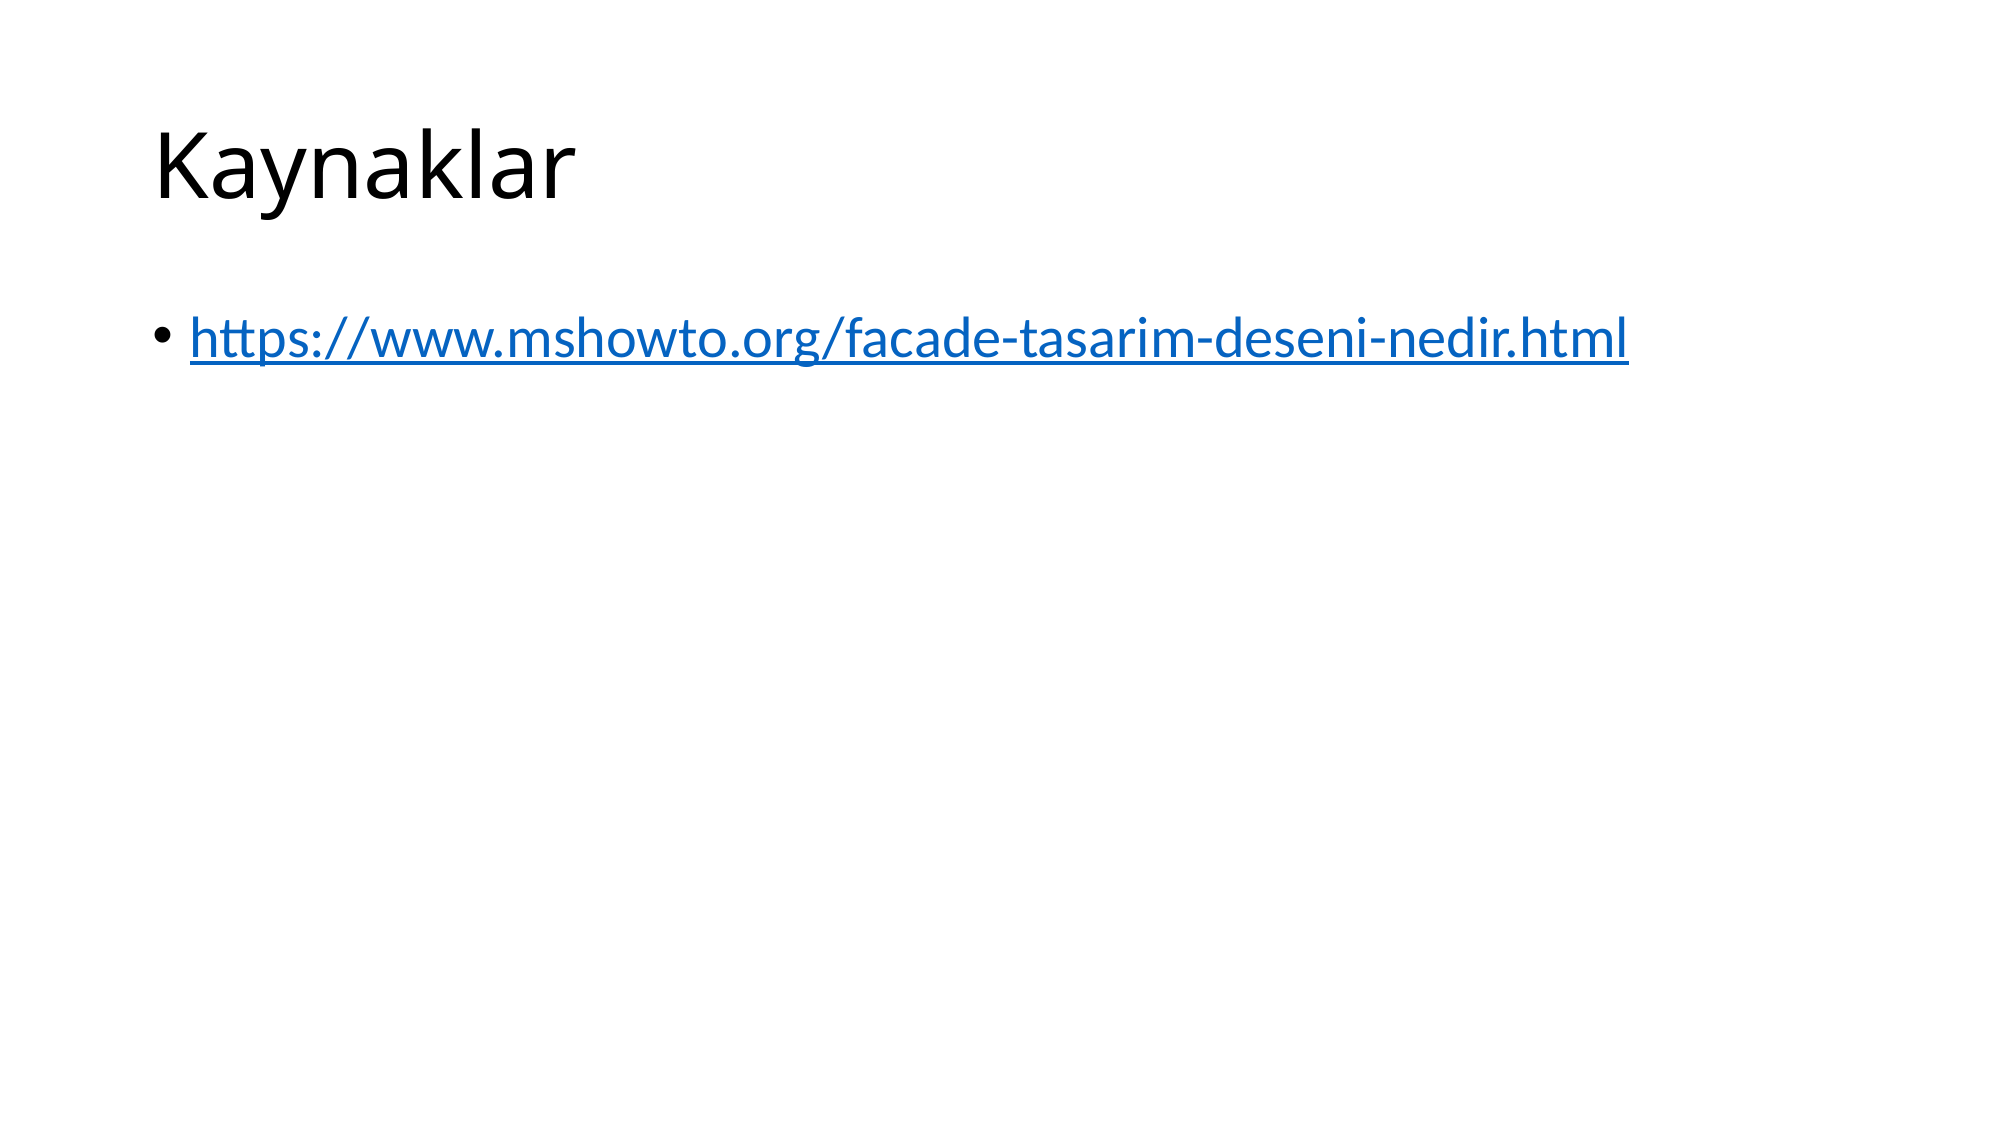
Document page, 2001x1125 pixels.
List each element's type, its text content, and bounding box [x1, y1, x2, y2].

list https://www.mshowto.org/facade-tasarim-deseni-nedir.html [137, 299, 1863, 1014]
title Kaynaklar [137, 59, 1863, 278]
